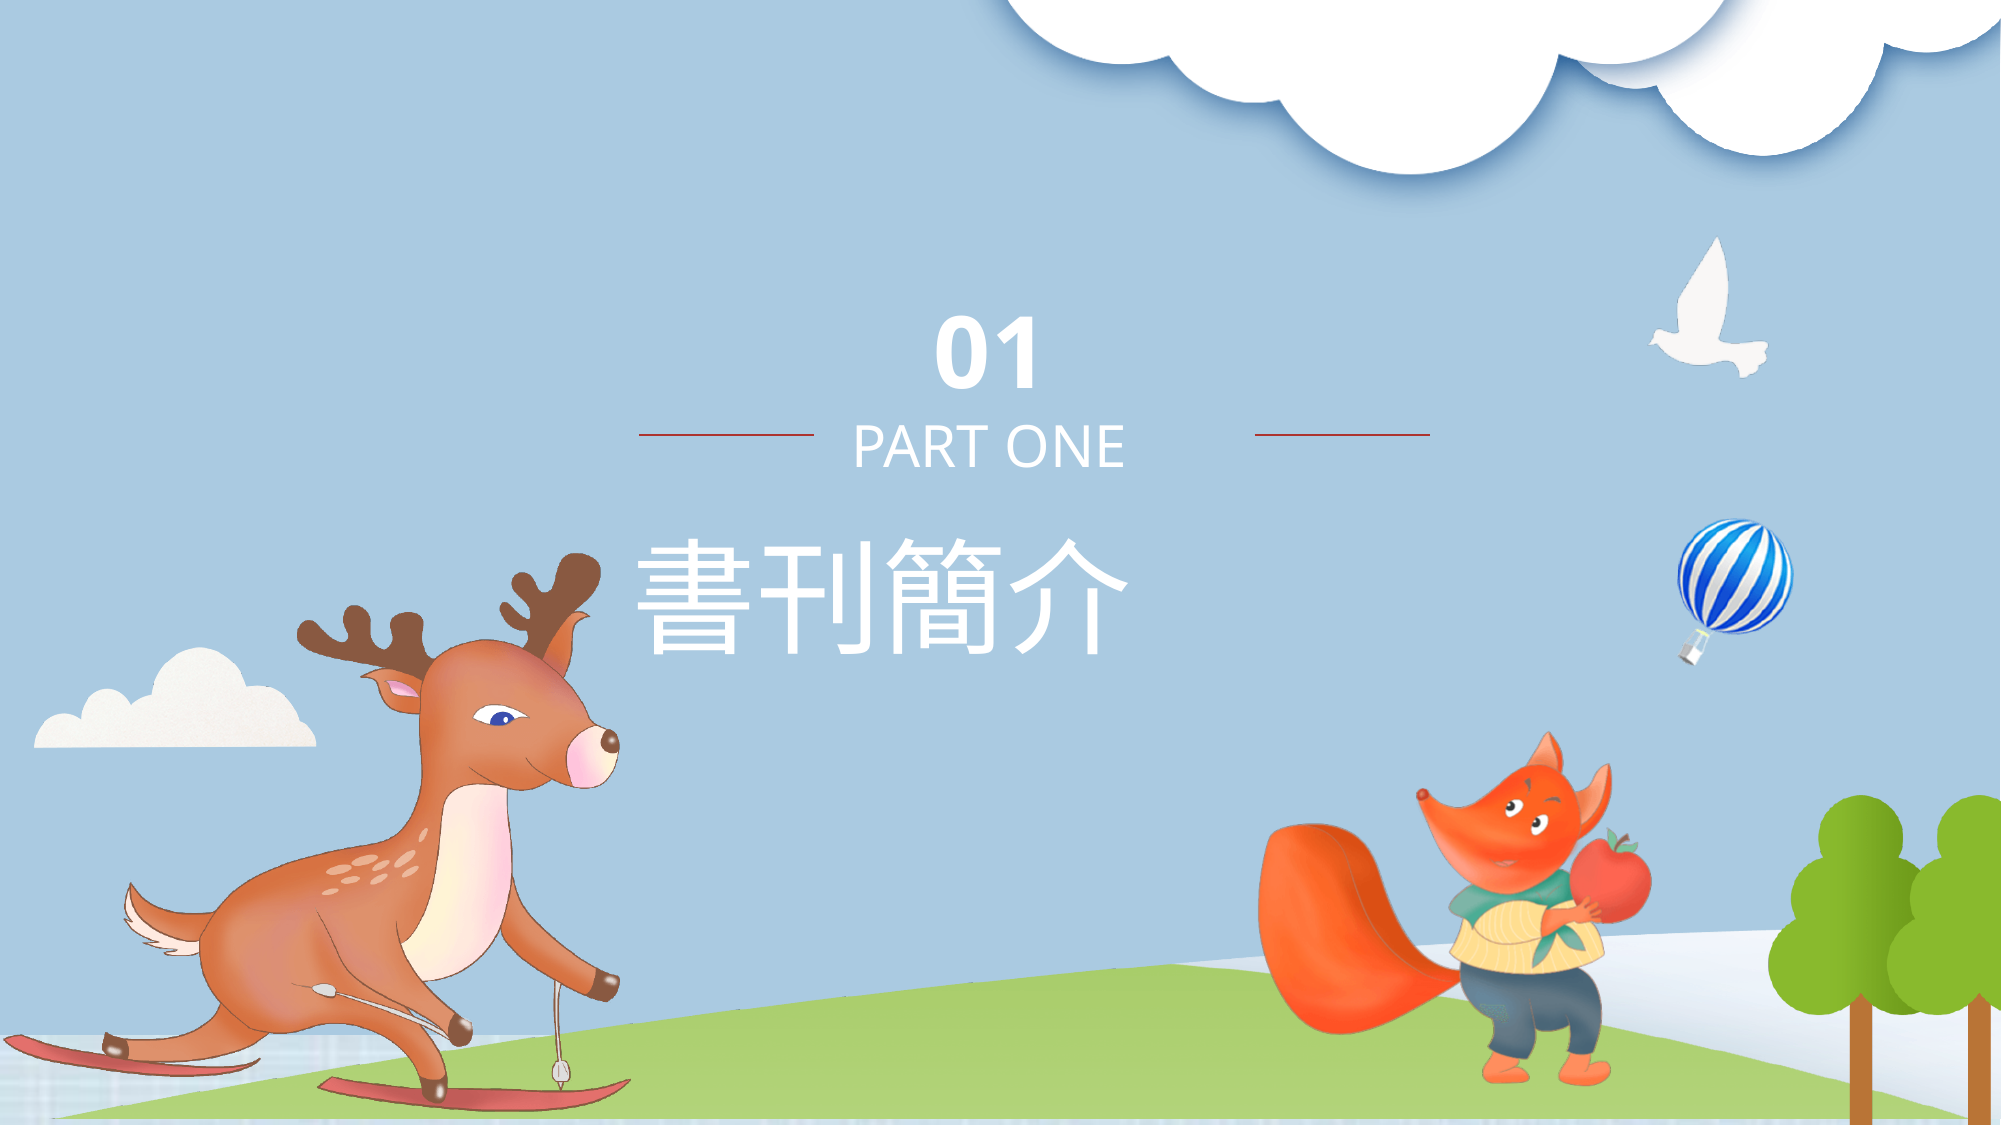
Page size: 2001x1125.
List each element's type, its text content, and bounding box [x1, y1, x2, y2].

text_box PART ONE [836, 380, 1561, 487]
text_box 書刊簡介 [617, 467, 1366, 663]
text_box 01 [856, 244, 1126, 416]
picture [0, 0, 2001, 1125]
